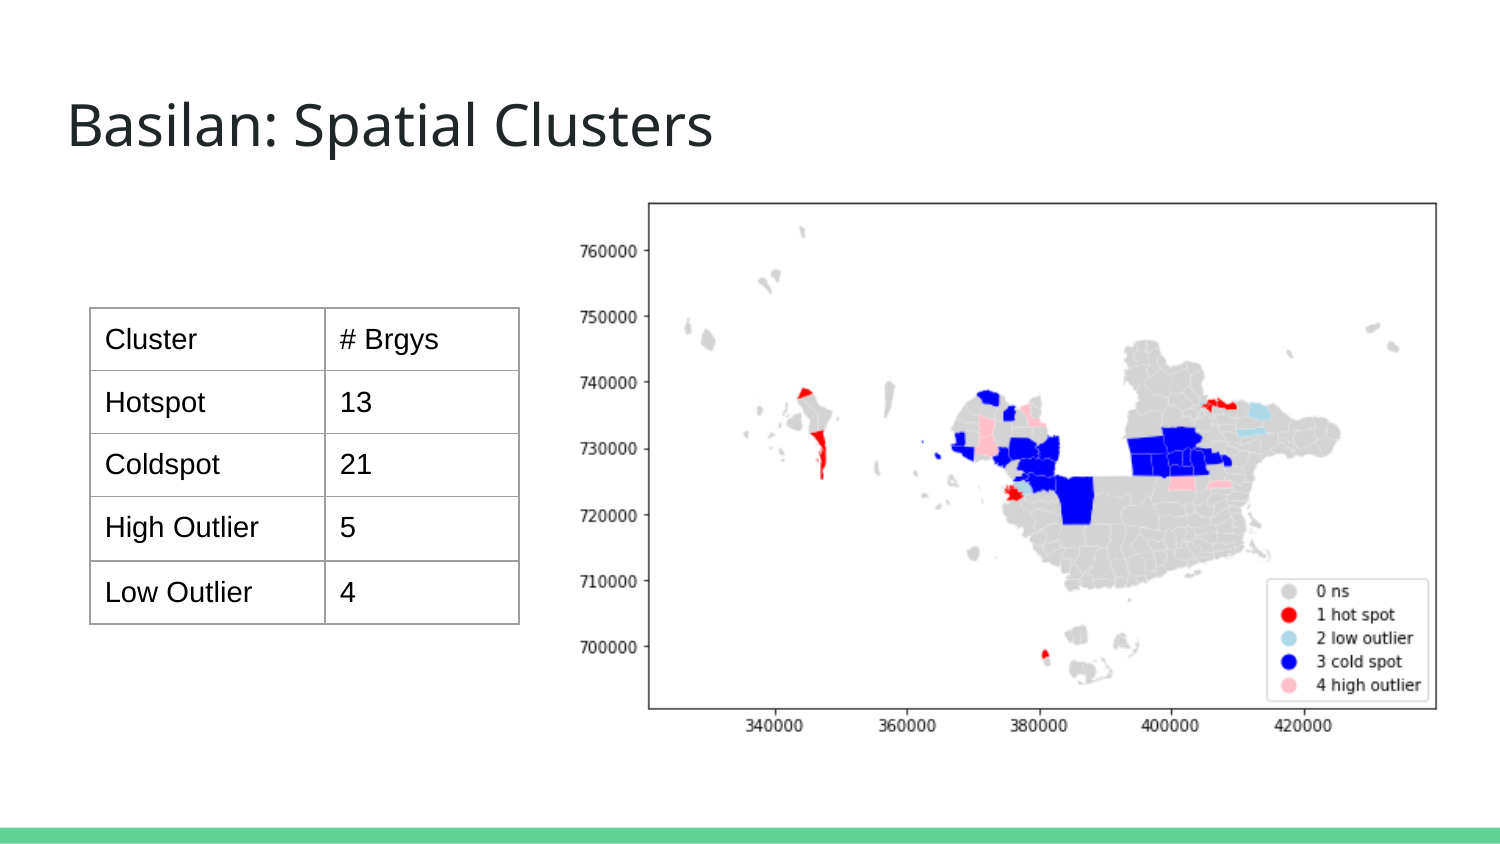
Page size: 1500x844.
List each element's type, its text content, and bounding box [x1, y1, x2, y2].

table_cell 4 [326, 562, 518, 623]
table_cell 13 [326, 371, 518, 433]
table_header # Brgys [326, 309, 518, 370]
table_cell 21 [326, 434, 518, 496]
table_header Cluster [91, 309, 324, 370]
picture [567, 192, 1445, 746]
table_cell Coldspot [91, 434, 324, 496]
table_cell 5 [326, 497, 518, 560]
table_cell Low Outlier [91, 562, 324, 623]
title Basilan: Spatial Clusters [51, 72, 1449, 167]
table_cell High Outlier [91, 497, 324, 560]
table_cell Hotspot [91, 371, 324, 433]
